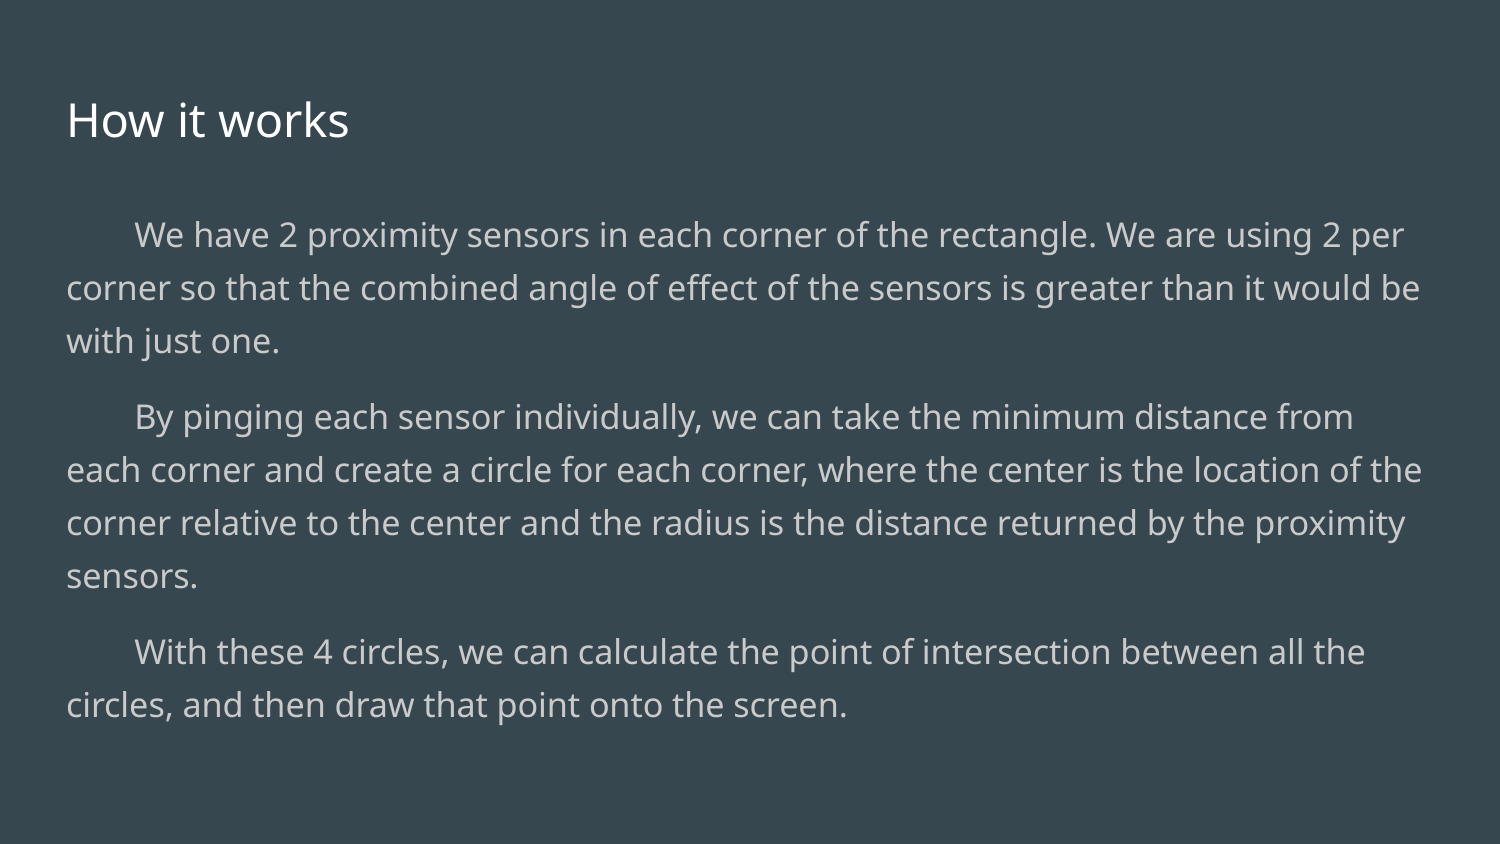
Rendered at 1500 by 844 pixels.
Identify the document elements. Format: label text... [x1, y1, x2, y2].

list We have 2 proximity sensors in each corner of the rectangle. We are using 2 per corner so that the combined angle of effect of the sensors is greater than it would be with just one. By pinging each sensor individually, we can take the minimum distance from each corner and create a circle for each corner, where the center is the location of the corner relative to the center and the radius is the distance returned by the proximity sensors. With these 4 circles, we can calculate the point of intersection between all the circles, and then draw that point onto the screen. [51, 189, 1449, 750]
title How it works [51, 72, 1449, 167]
